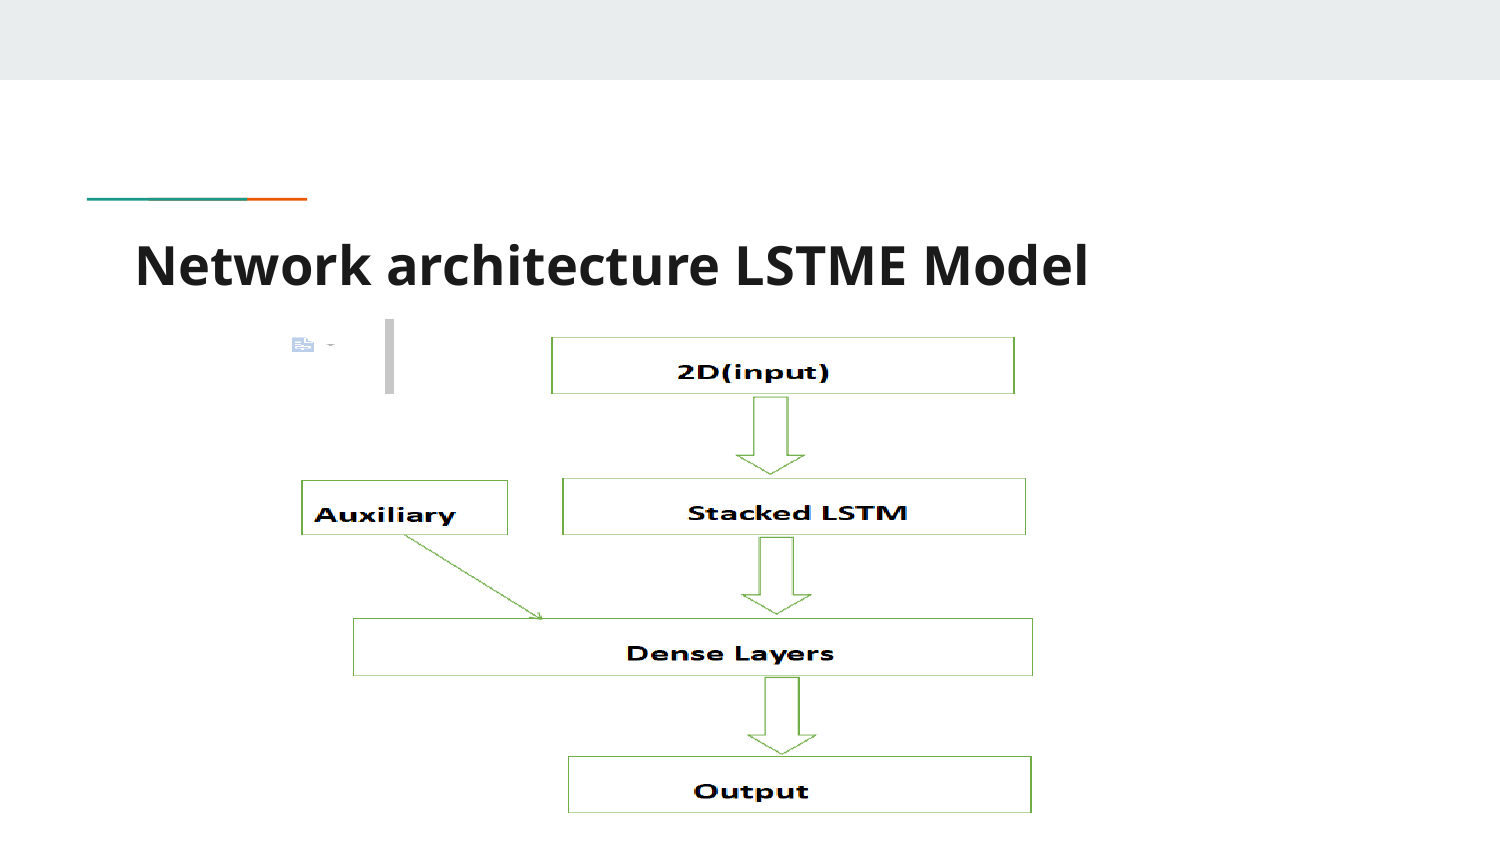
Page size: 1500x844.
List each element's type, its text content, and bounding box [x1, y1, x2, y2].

picture [277, 303, 1082, 825]
title Network architecture LSTME Model [119, 216, 1381, 305]
